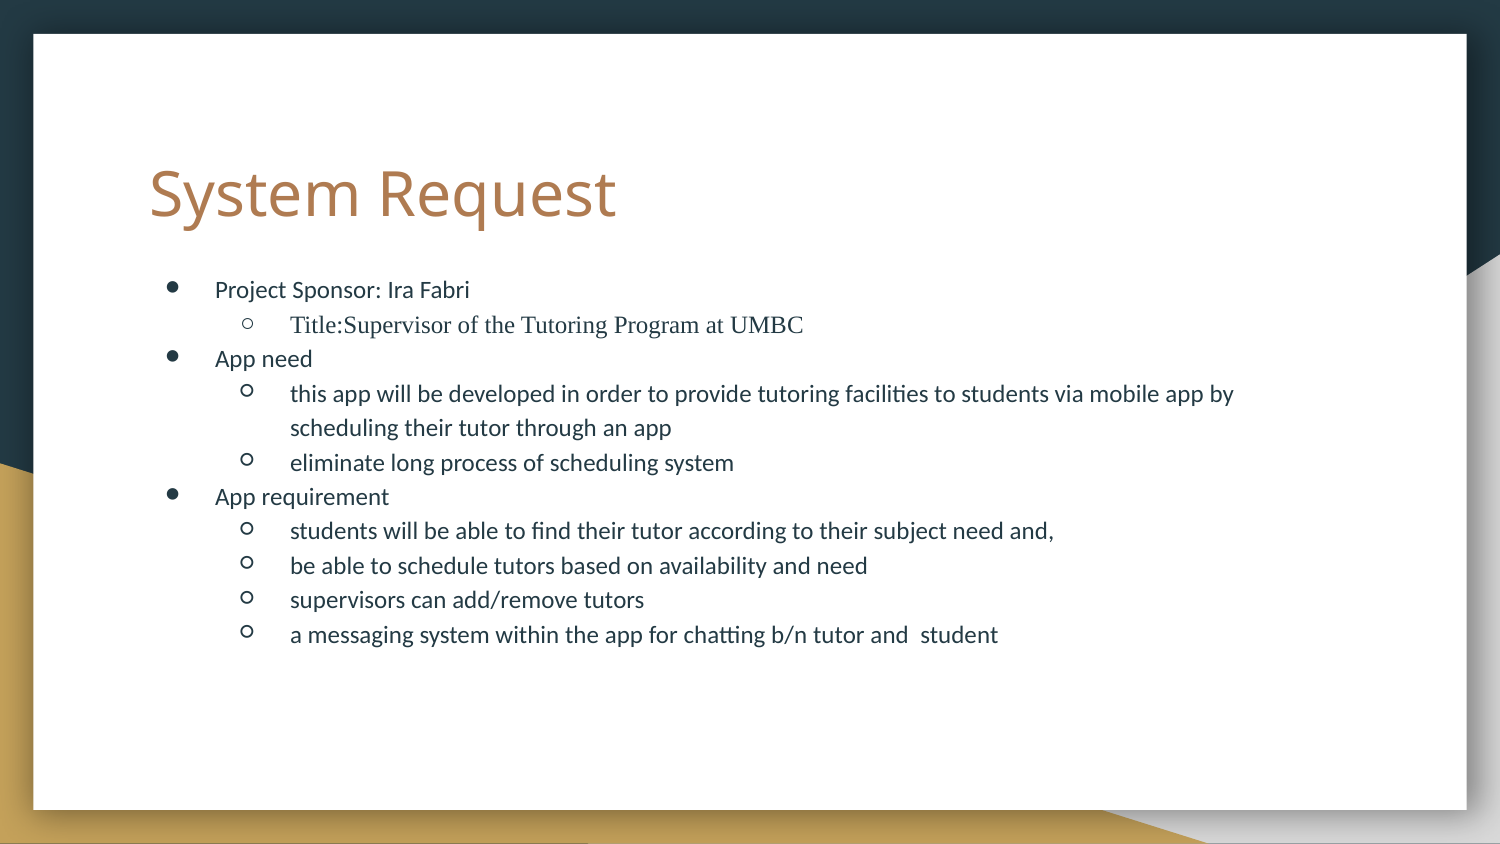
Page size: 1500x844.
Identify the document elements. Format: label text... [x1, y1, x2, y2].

list Project Sponsor: Ira Fabri Title:Supervisor of the Tutoring Program at UMBC App need this app will be developed in order to provide tutoring facilities to students via mobile app by scheduling their tutor through an app eliminate long process of scheduling system App requirement students will be able to find their tutor according to their subject need and, be able to schedule tutors based on availability and need supervisors can add/remove tutors a messaging system within the app for chatting b/n tutor and student [125, 254, 1357, 796]
title System Request [134, 138, 1366, 296]
